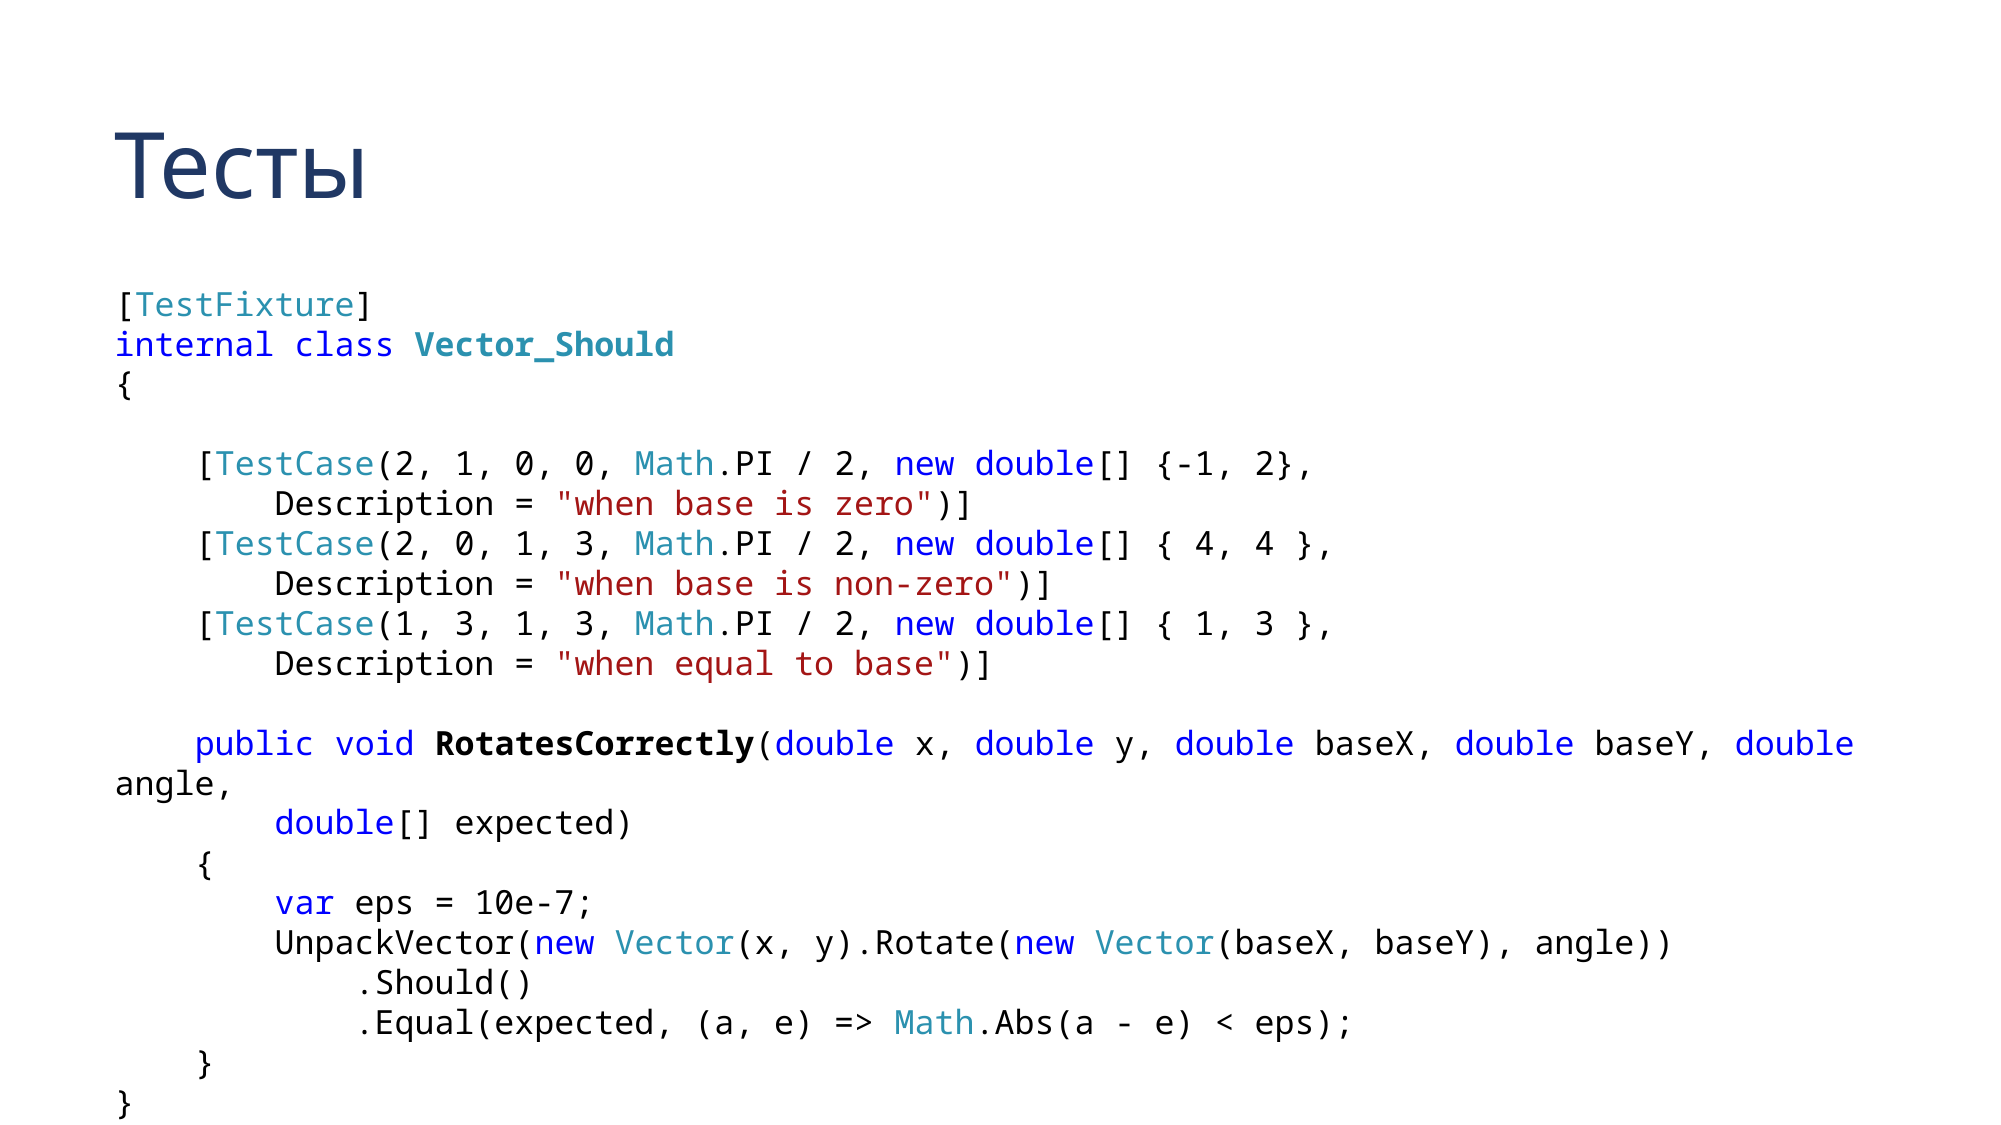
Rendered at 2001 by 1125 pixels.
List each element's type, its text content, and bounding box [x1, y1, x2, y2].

title Тесты [99, 59, 1863, 275]
text_box [TestFixture] internal class Vector_Should { [TestCase(2, 1, 0, 0, Math.PI / 2, new double[] {-1, 2}, Description = "when base is zero")] [TestCase(2, 0, 1, 3, Math.PI / 2, new double[] { 4, 4 }, Description = "when base is non-zero")] [TestCase(1, 3, 1, 3, Math.PI / 2, new double[] { 1, 3 }, Description = "when equal to base")] public void RotatesCorrectly(double x, double y, double baseX, double baseY, double angle, double[] expected) { var eps = 10e-7; UnpackVector(new Vector(x, y).Rotate(new Vector(baseX, baseY), angle)) .Should() .Equal(expected, (a, e) => Math.Abs(a - e) < eps); } } [99, 275, 1900, 1125]
